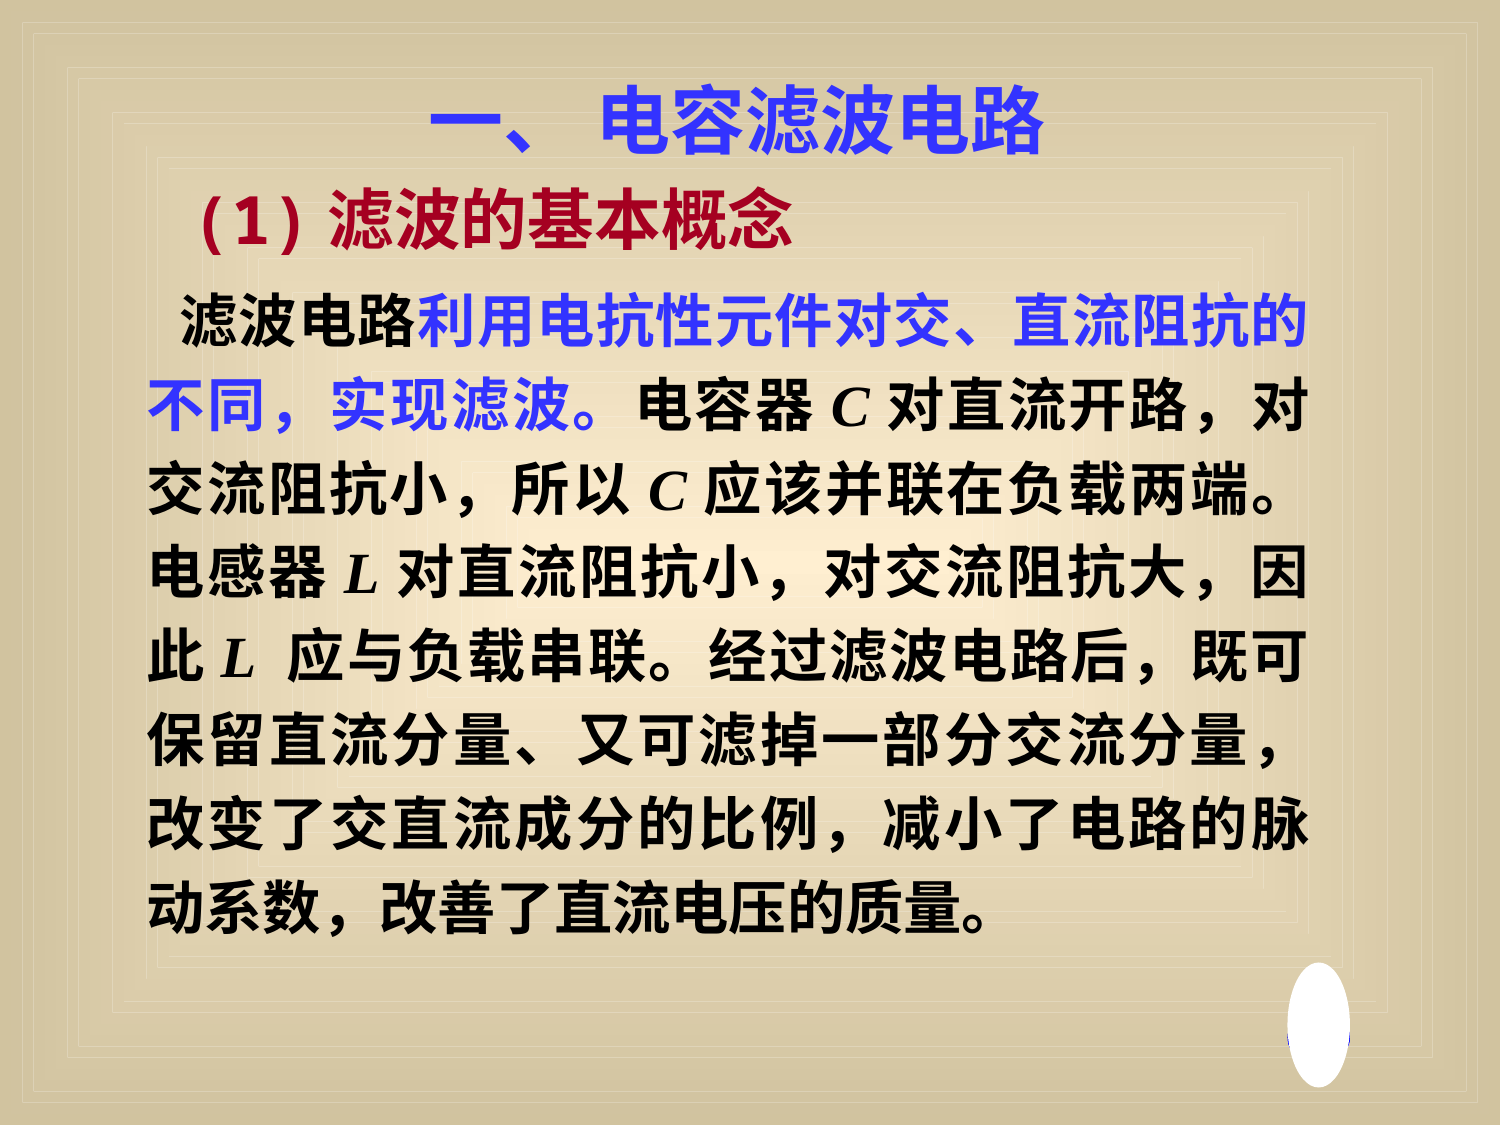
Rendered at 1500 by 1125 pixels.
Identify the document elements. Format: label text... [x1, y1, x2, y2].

list (1)滤波的基本概念 滤波电路利用电抗性元件对交、直流阻抗的不同，实现滤波。电容器C对直流开路，对交流阻抗小，所以C应该并联在负载两端。电感器L对直流阻抗小，对交流阻抗大，因此L 应与负载串联。经过滤波电路后，既可保留直流分量、又可滤掉一部分交流分量，改变了交直流成分的比例，减小了电路的脉动系数，改善了直流电压的质量。 [75, 162, 1325, 950]
text_box [1287, 962, 1350, 1088]
title 一、 电容滤波电路 [237, 50, 1238, 162]
